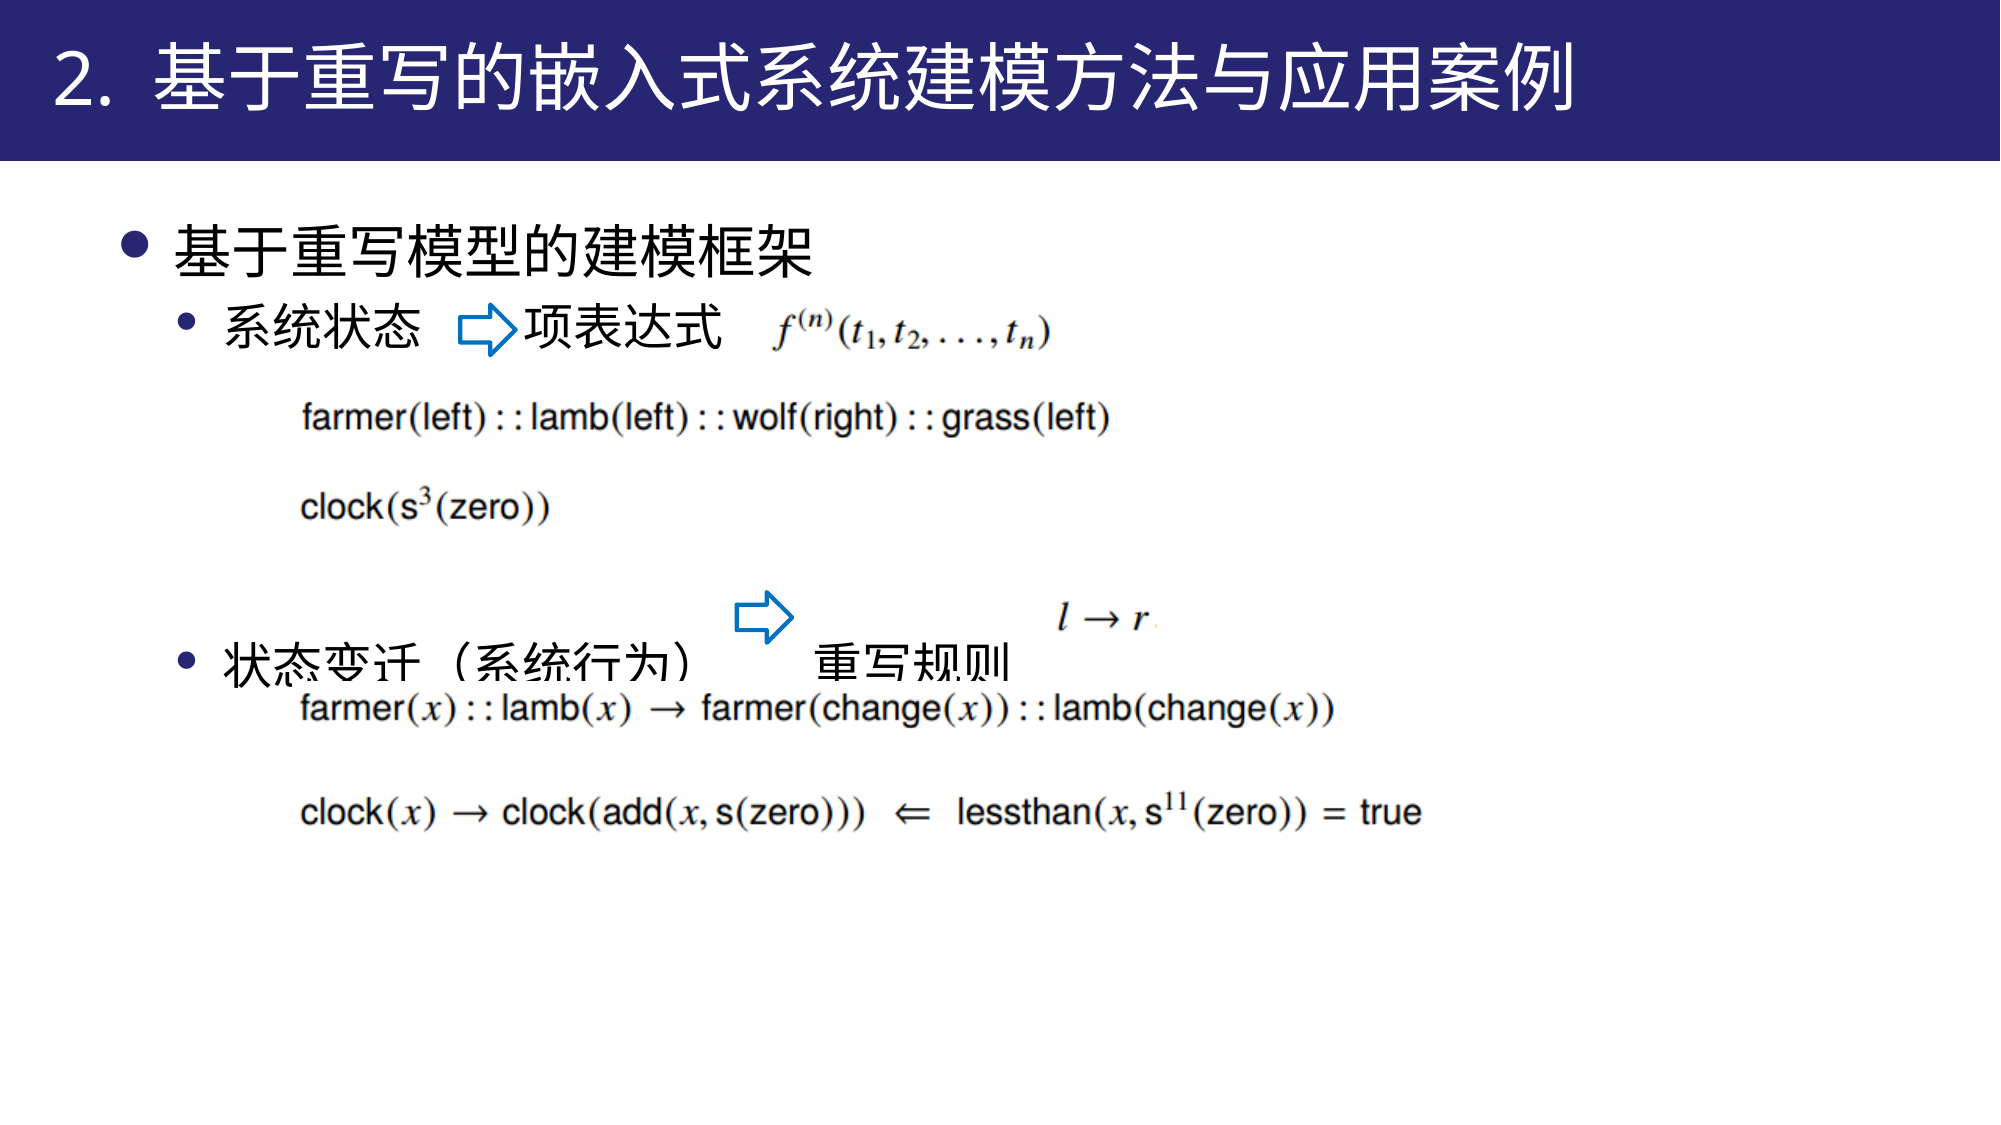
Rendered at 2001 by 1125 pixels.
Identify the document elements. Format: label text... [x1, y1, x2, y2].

picture [291, 680, 1343, 736]
picture [1049, 588, 1157, 643]
picture [761, 300, 1067, 369]
picture [296, 783, 1435, 842]
picture [291, 388, 1121, 449]
text_box [734, 590, 795, 645]
picture [296, 477, 559, 538]
title 2. 基于重写的嵌入式系统建模方法与应用案例 [37, 18, 1663, 132]
list 基于重写模型的建模框架 系统状态 项表达式 状态变迁（系统行为） 重写规则 [102, 207, 1867, 1024]
text_box [458, 302, 518, 358]
